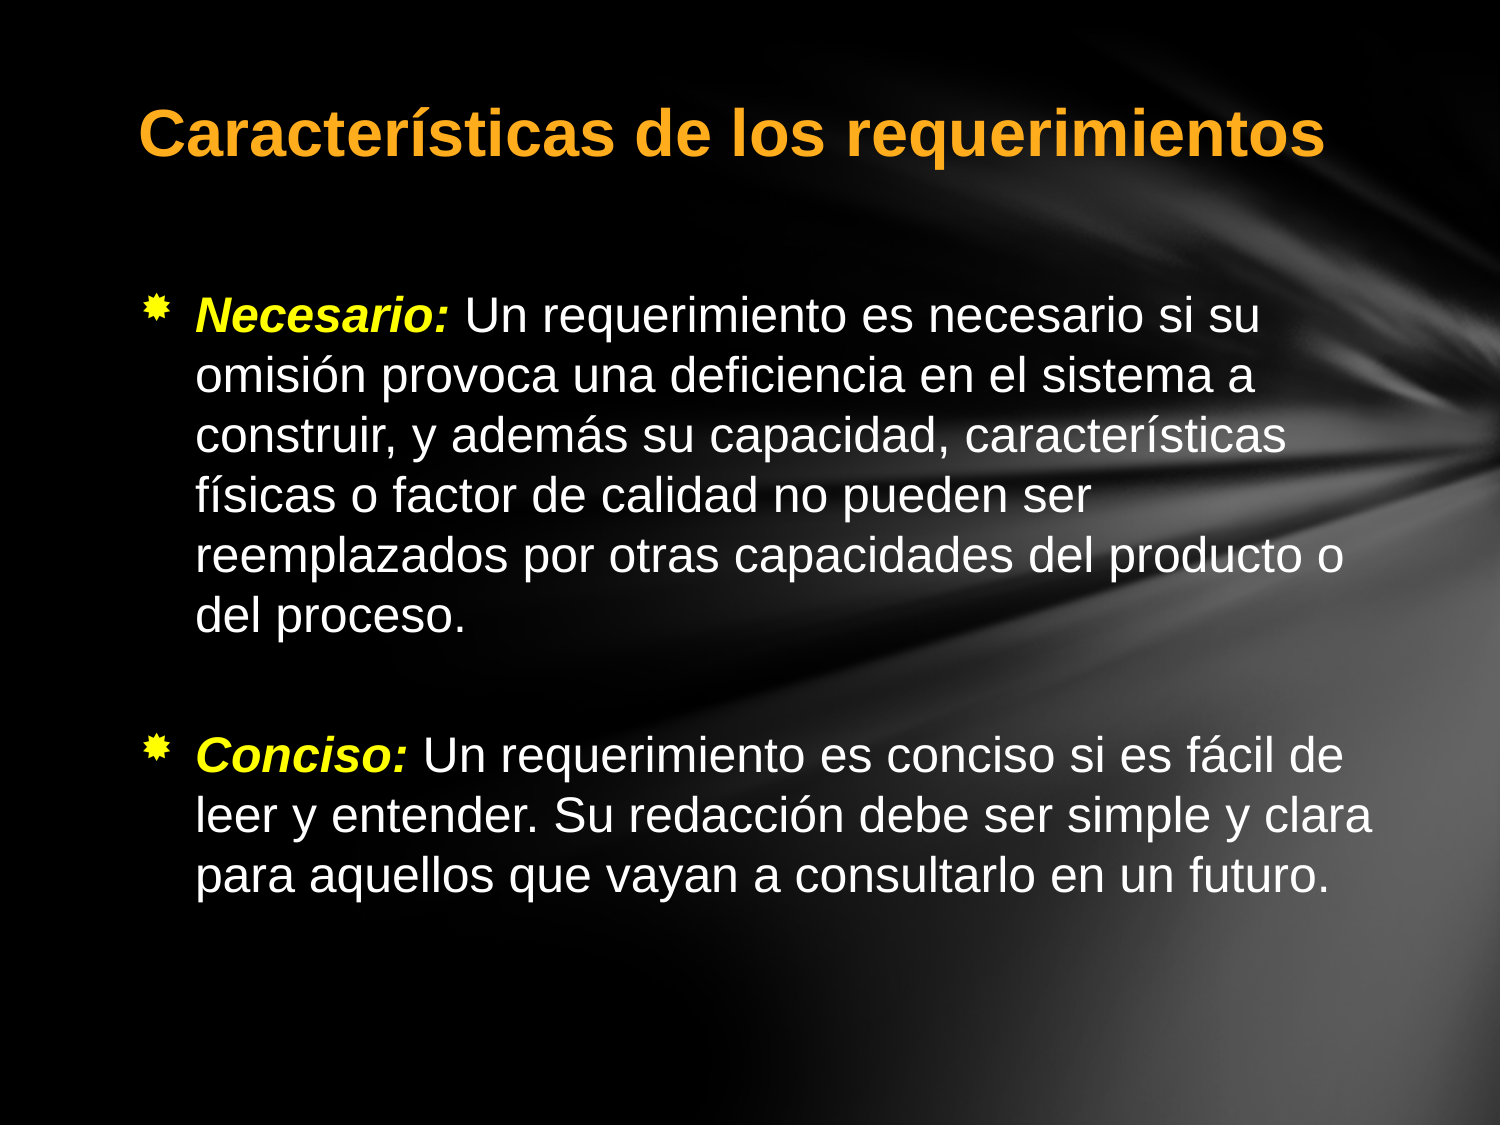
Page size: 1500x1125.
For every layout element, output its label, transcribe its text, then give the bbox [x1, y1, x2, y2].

text_box Necesario: Un requerimiento es necesario si su omisión provoca una deficiencia en el sistema a construir, y además su capacidad, características físicas o factor de calidad no pueden ser reemplazados por otras capacidades del producto o del proceso. Conciso: Un requerimiento es conciso si es fácil de leer y entender. Su redacción debe ser simple y clara para aquellos que vayan a consultarlo en un futuro. [123, 274, 1399, 950]
text_box Características de los requerimientos [123, 78, 1399, 178]
